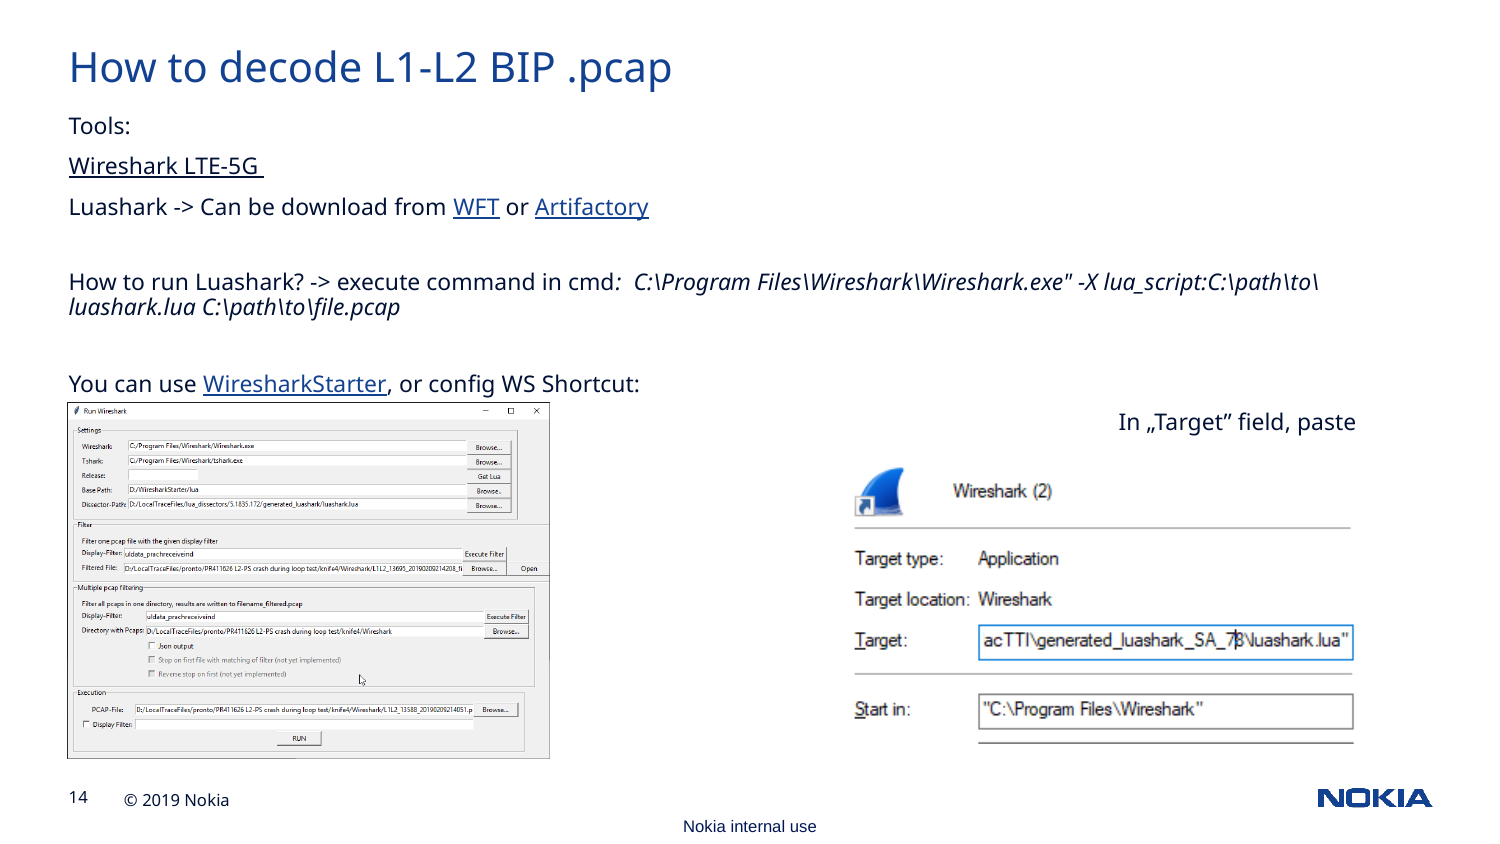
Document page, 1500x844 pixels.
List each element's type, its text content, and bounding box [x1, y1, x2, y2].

picture [67, 402, 550, 759]
picture [1292, 762, 1458, 833]
list Tools: Wireshark LTE-5G Luashark -> Can be download from WFT or Artifactory How to run Luashark? -> execute command in cmd: C:\Program Files\Wireshark\Wireshark.exe" -X lua_script:C:\path\to\luashark.lua C:\path\to\file.pcap You can use WiresharkStarter, or config WS Shortcut: In „Target” field, paste execute command [68, 114, 1432, 762]
picture [844, 457, 1365, 744]
list How to decode L1-L2 BIP .pcap [68, 46, 1432, 97]
